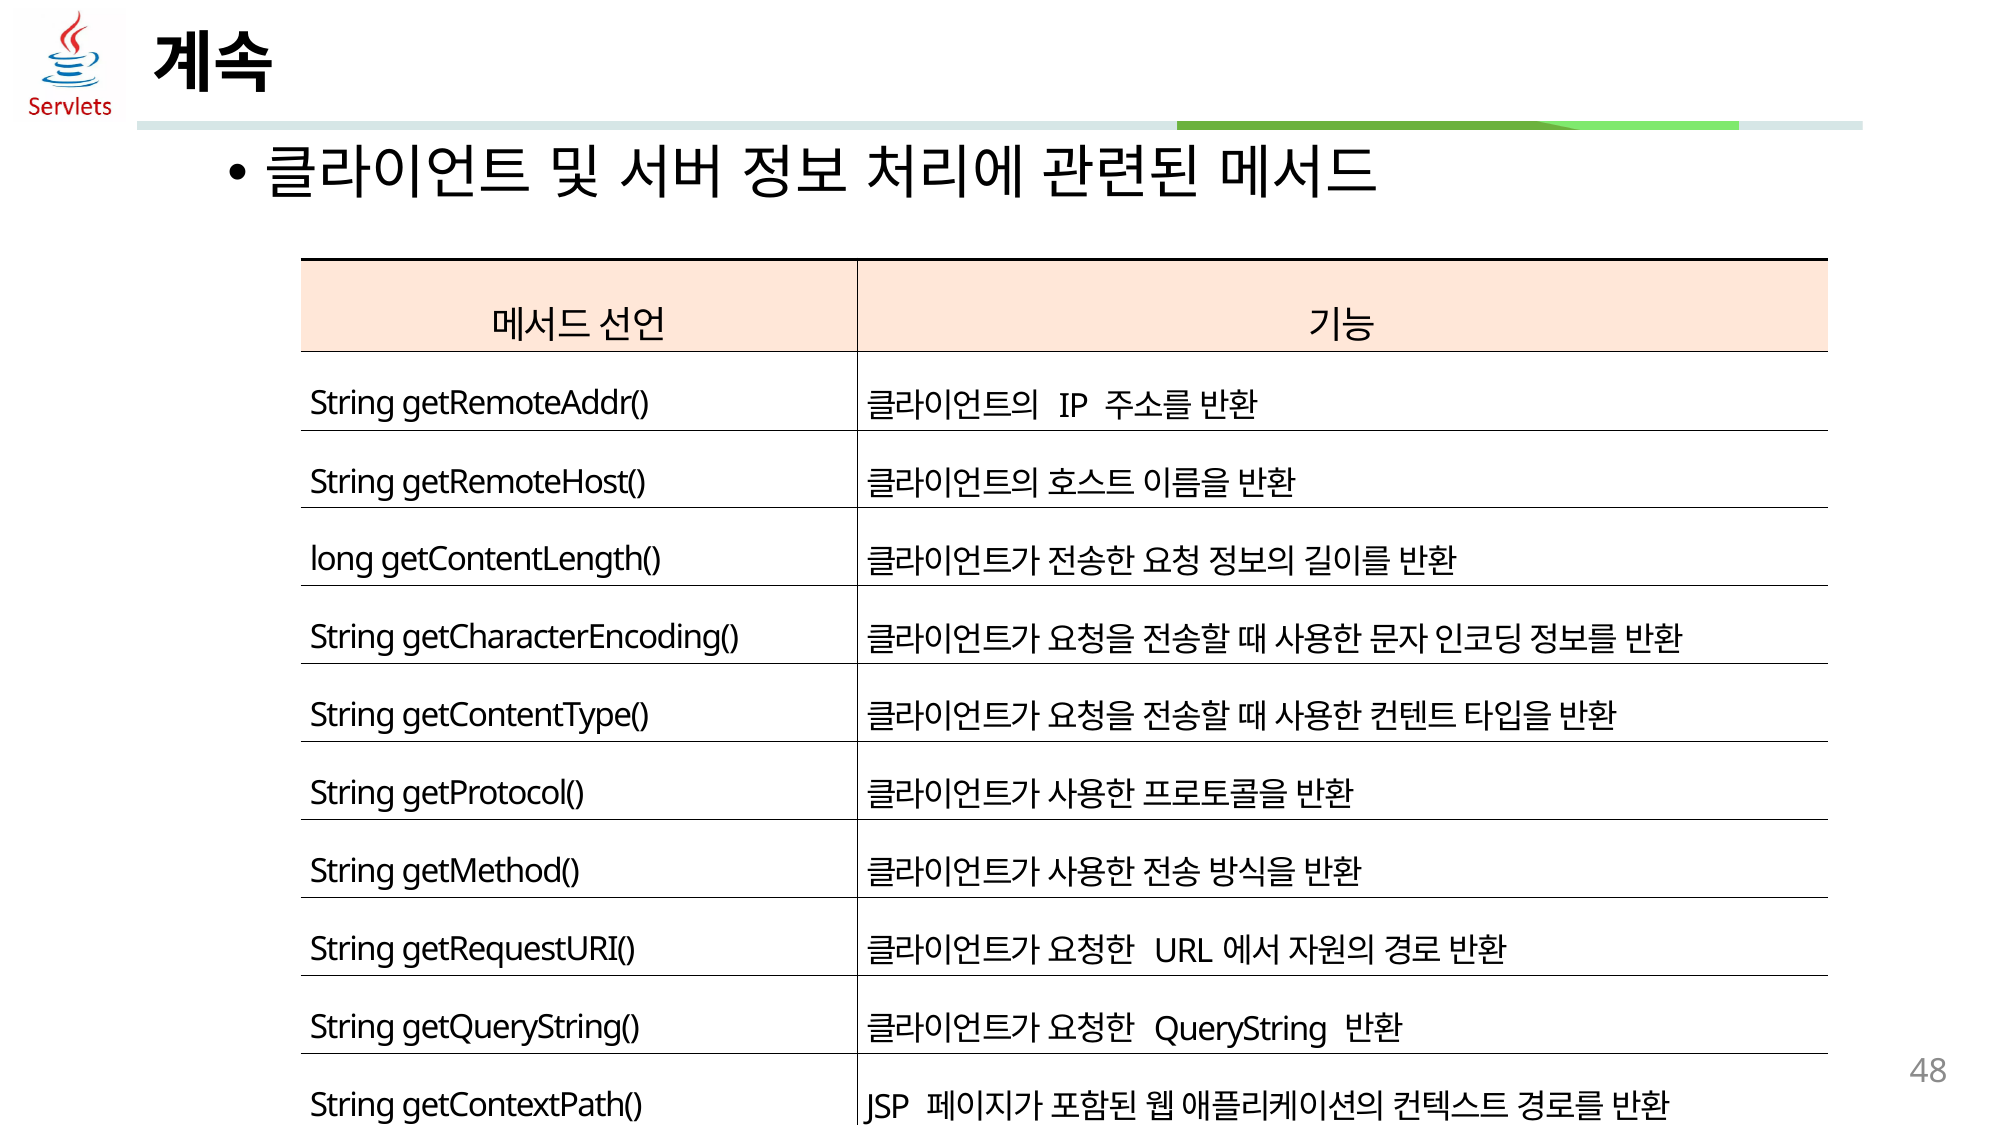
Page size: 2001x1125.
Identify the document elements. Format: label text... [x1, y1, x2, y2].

title 계속 [137, 8, 1863, 122]
slide_number 48 [1877, 1041, 1963, 1102]
table_cell String getRemoteHost() [301, 431, 857, 507]
table_cell 클라이언트의 IP 주소를 반환 [858, 352, 1828, 430]
table_cell 클라이언트가 요청한 QueryString 반환 [858, 976, 1828, 1053]
table_cell JSP 페이지가 포함된 웹 애플리케이션의 컨텍스트 경로를 반환 [858, 1054, 1828, 1125]
table_cell String getRequestURI() [301, 898, 857, 975]
picture [13, 8, 126, 122]
picture [137, 122, 1863, 130]
table_cell String getContentType() [301, 664, 857, 741]
table_cell 클라이언트가 요청한 URL에서 자원의 경로 반환 [858, 898, 1828, 975]
table_header 메서드 선언 [301, 261, 857, 351]
table_cell 클라이언트가 요청을 전송할 때 사용한 컨텐트 타입을 반환 [858, 664, 1828, 741]
table_cell 클라이언트가 사용한 전송 방식을 반환 [858, 820, 1828, 897]
table_cell long getContentLength() [301, 508, 857, 585]
table_cell String getCharacterEncoding() [301, 586, 857, 663]
table_header 기능 [858, 261, 1828, 351]
table_cell String getContextPath() [301, 1054, 857, 1125]
table_cell String getRemoteAddr() [301, 352, 857, 430]
list 클라이언트 및 서버 정보 처리에 관련된 메서드 [137, 136, 1863, 1014]
table_cell 클라이언트가 요청을 전송할 때 사용한 문자 인코딩 정보를 반환 [858, 586, 1828, 663]
table_cell String getQueryString() [301, 976, 857, 1053]
table_cell 클라이언트의 호스트 이름을 반환 [858, 431, 1828, 507]
table_cell String getMethod() [301, 820, 857, 897]
table_cell String getProtocol() [301, 742, 857, 819]
table_cell 클라이언트가 사용한 프로토콜을 반환 [858, 742, 1828, 819]
table_cell 클라이언트가 전송한 요청 정보의 길이를 반환 [858, 508, 1828, 585]
